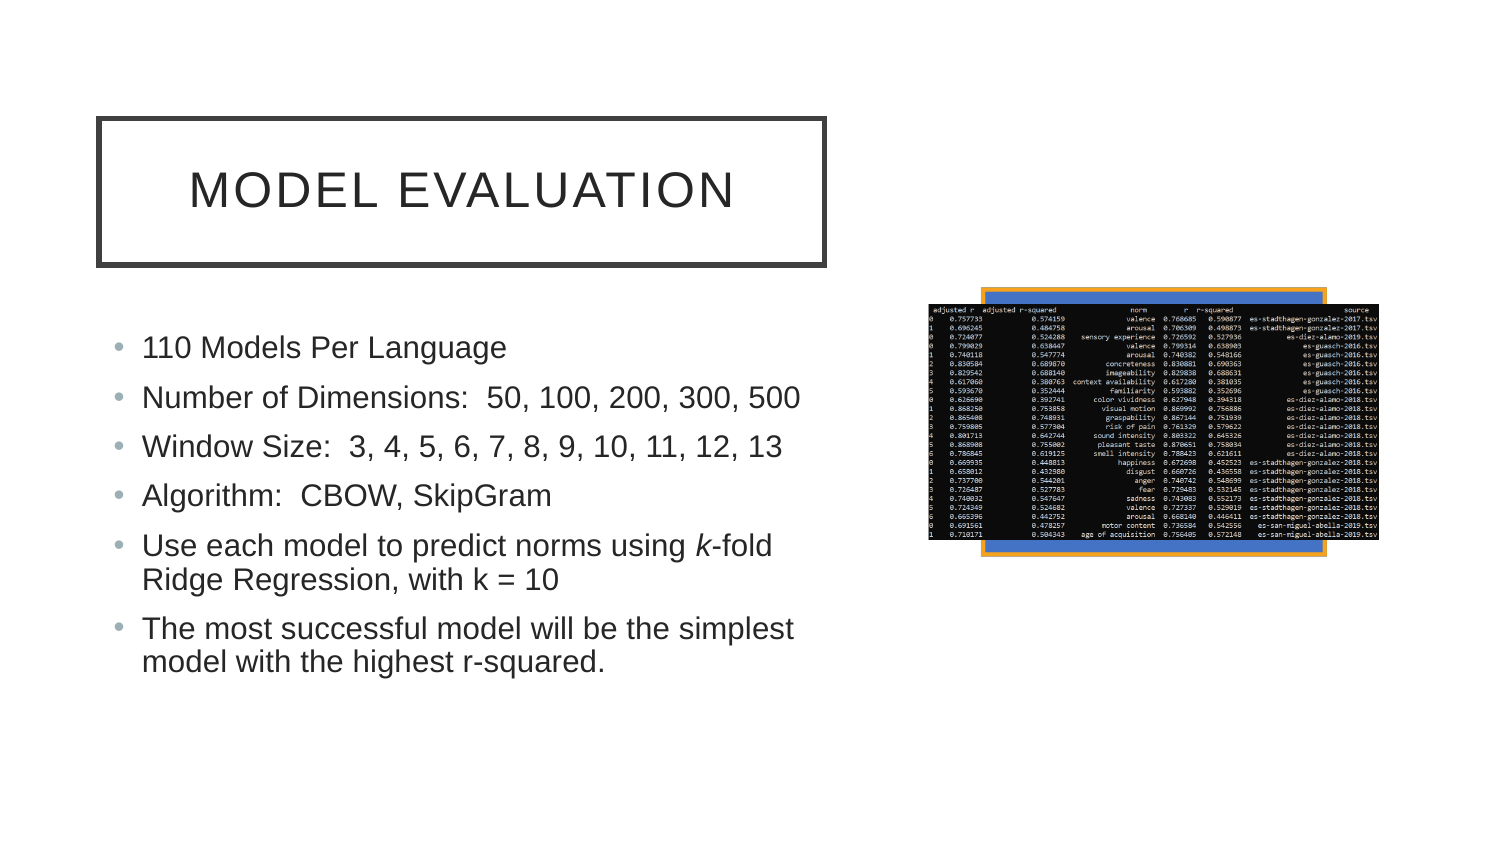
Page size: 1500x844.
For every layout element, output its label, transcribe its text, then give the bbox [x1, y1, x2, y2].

picture [928, 217, 1379, 628]
list 110 Models Per Language Number of Dimensions: 50, 100, 200, 300, 500 Window Size: 3, 4, 5, 6, 7, 8, 9, 10, 11, 12, 13 Algorithm: CBOW, SkipGram Use each model to predict norms using k-fold Ridge Regression, with k = 10 The most successful model will be the simplest model with the highest r-squared. [98, 324, 833, 726]
text_box [928, 138, 1380, 707]
title Model Evaluation [96, 116, 827, 268]
text_box [908, 118, 1400, 727]
